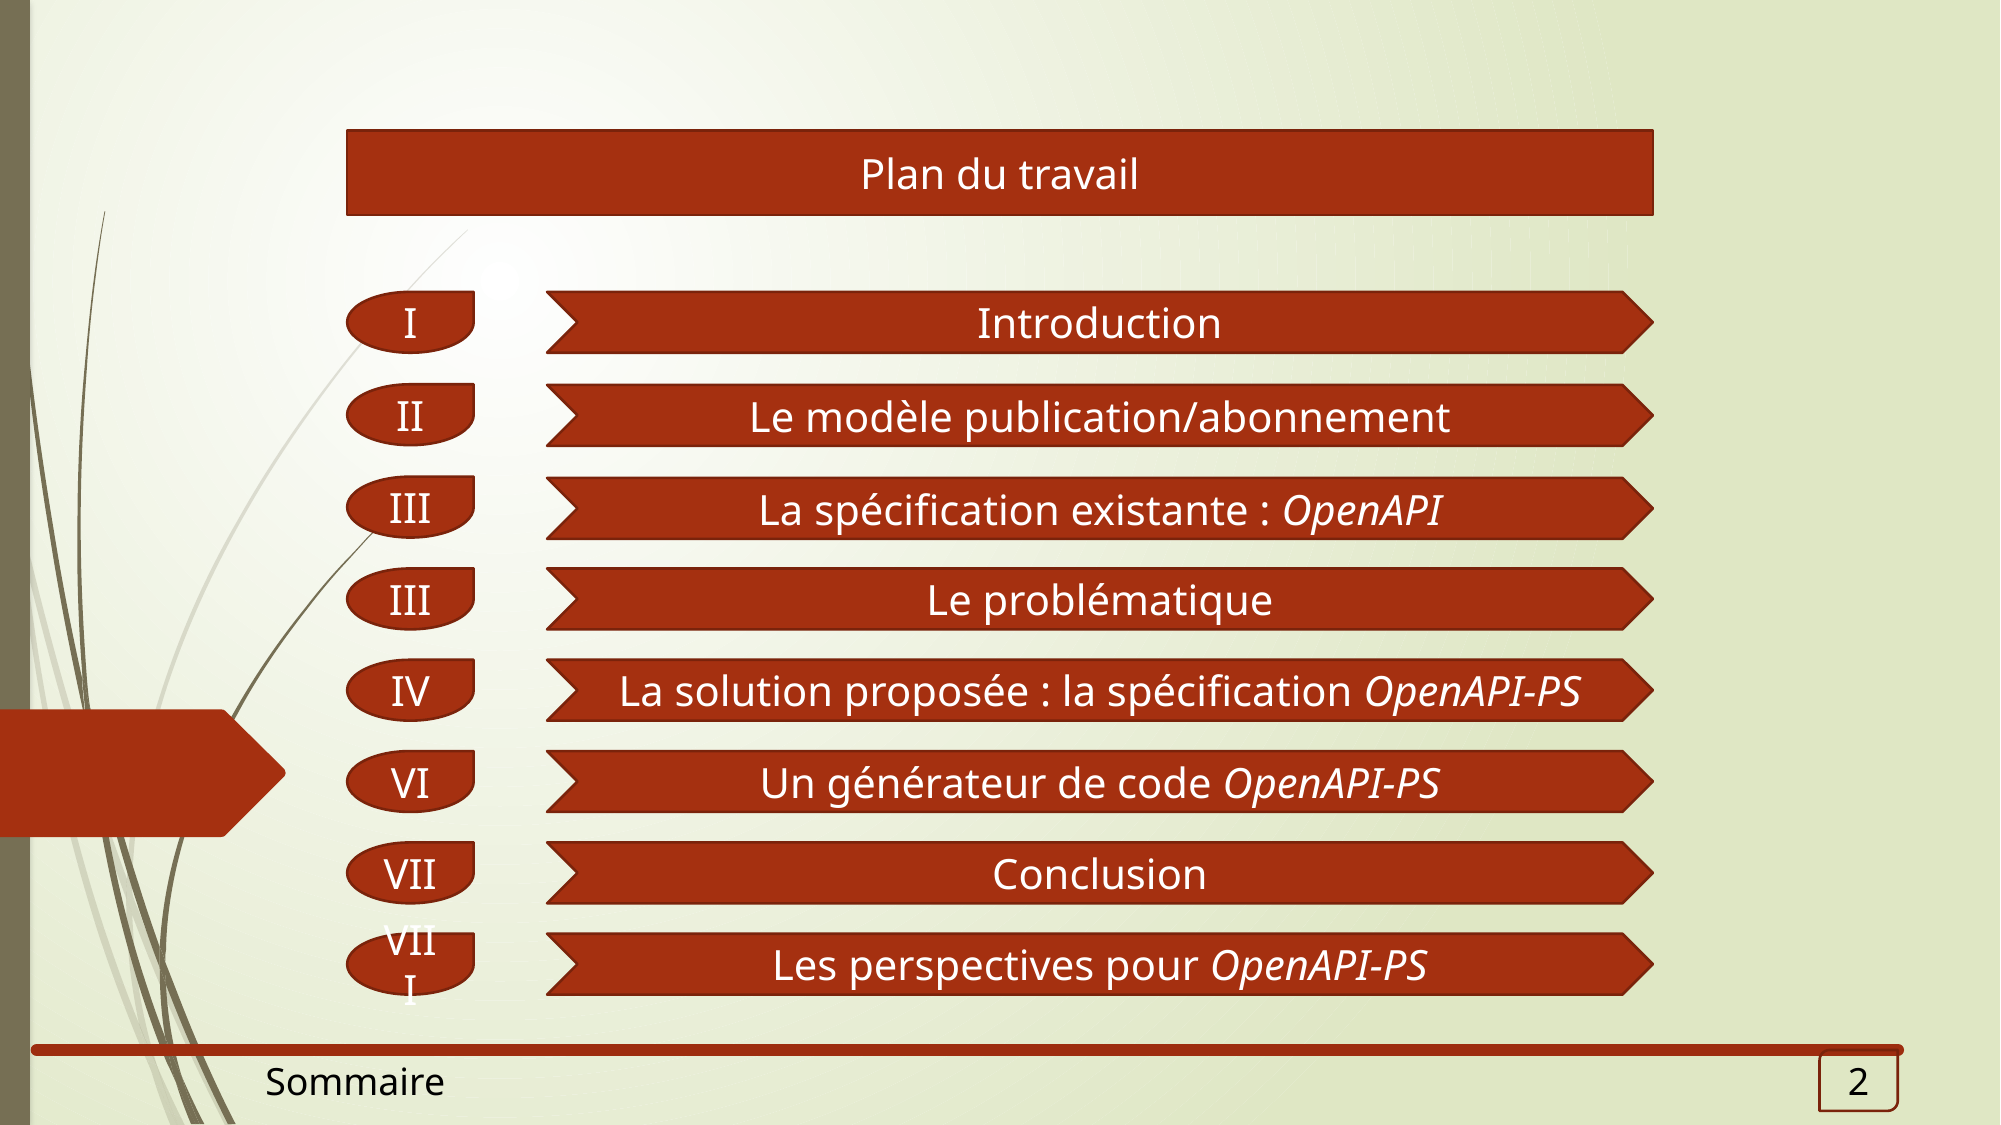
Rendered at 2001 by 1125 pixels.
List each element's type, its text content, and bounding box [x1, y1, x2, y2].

text_box Les perspectives pour OpenAPI-PS [545, 932, 1654, 996]
text_box I [345, 290, 475, 355]
text_box VI [345, 749, 475, 814]
text_box Un générateur de code OpenAPI-PS [545, 749, 1654, 814]
text_box 2 [1818, 1048, 1900, 1113]
text_box Conclusion [545, 841, 1654, 905]
text_box La solution proposée : la spécification OpenAPI-PS [545, 658, 1654, 722]
text_box Le modèle publication/abonnement [545, 383, 1654, 448]
text_box La spécification existante : OpenAPI [545, 476, 1654, 541]
text_box II [345, 382, 475, 447]
text_box Le problématique [545, 567, 1654, 631]
text_box VII [345, 841, 475, 905]
text_box III [345, 475, 475, 539]
text_box IV [345, 658, 475, 722]
text_box Plan du travail [346, 129, 1654, 216]
text_box III [345, 567, 475, 631]
text_box Sommaire [36, 1056, 675, 1112]
text_box VIII [345, 932, 475, 996]
text_box Introduction [545, 290, 1654, 355]
